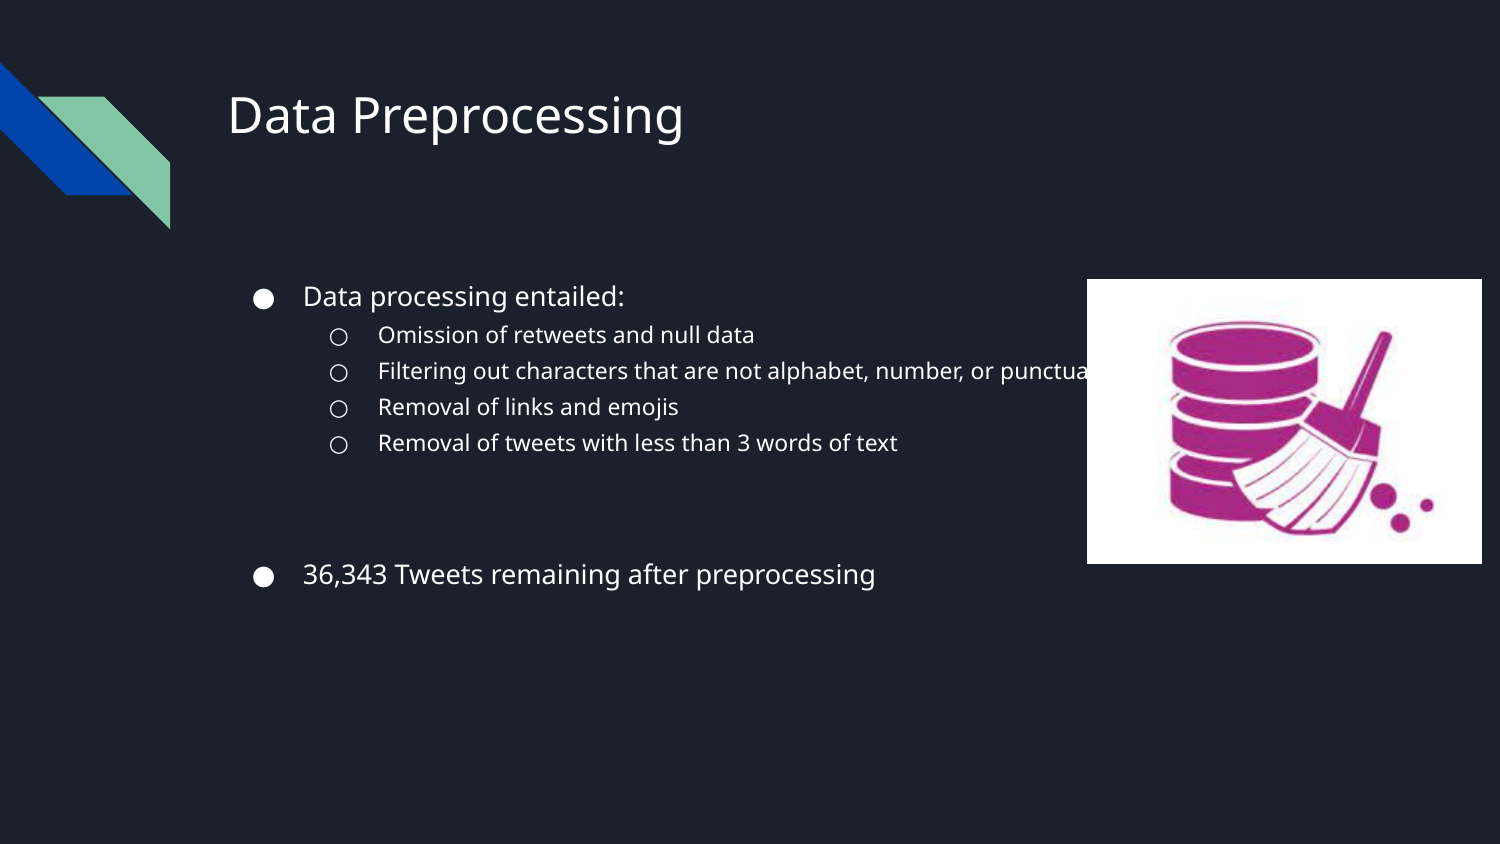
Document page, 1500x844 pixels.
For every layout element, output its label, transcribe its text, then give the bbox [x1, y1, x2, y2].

picture [1087, 279, 1482, 565]
list Data processing entailed: Omission of retweets and null data Filtering out characters that are not alphabet, number, or punctuation Removal of links and emojis Removal of tweets with less than 3 words of text 36,343 Tweets remaining after preprocessing [212, 257, 1368, 735]
title Data Preprocessing [212, 64, 1368, 215]
